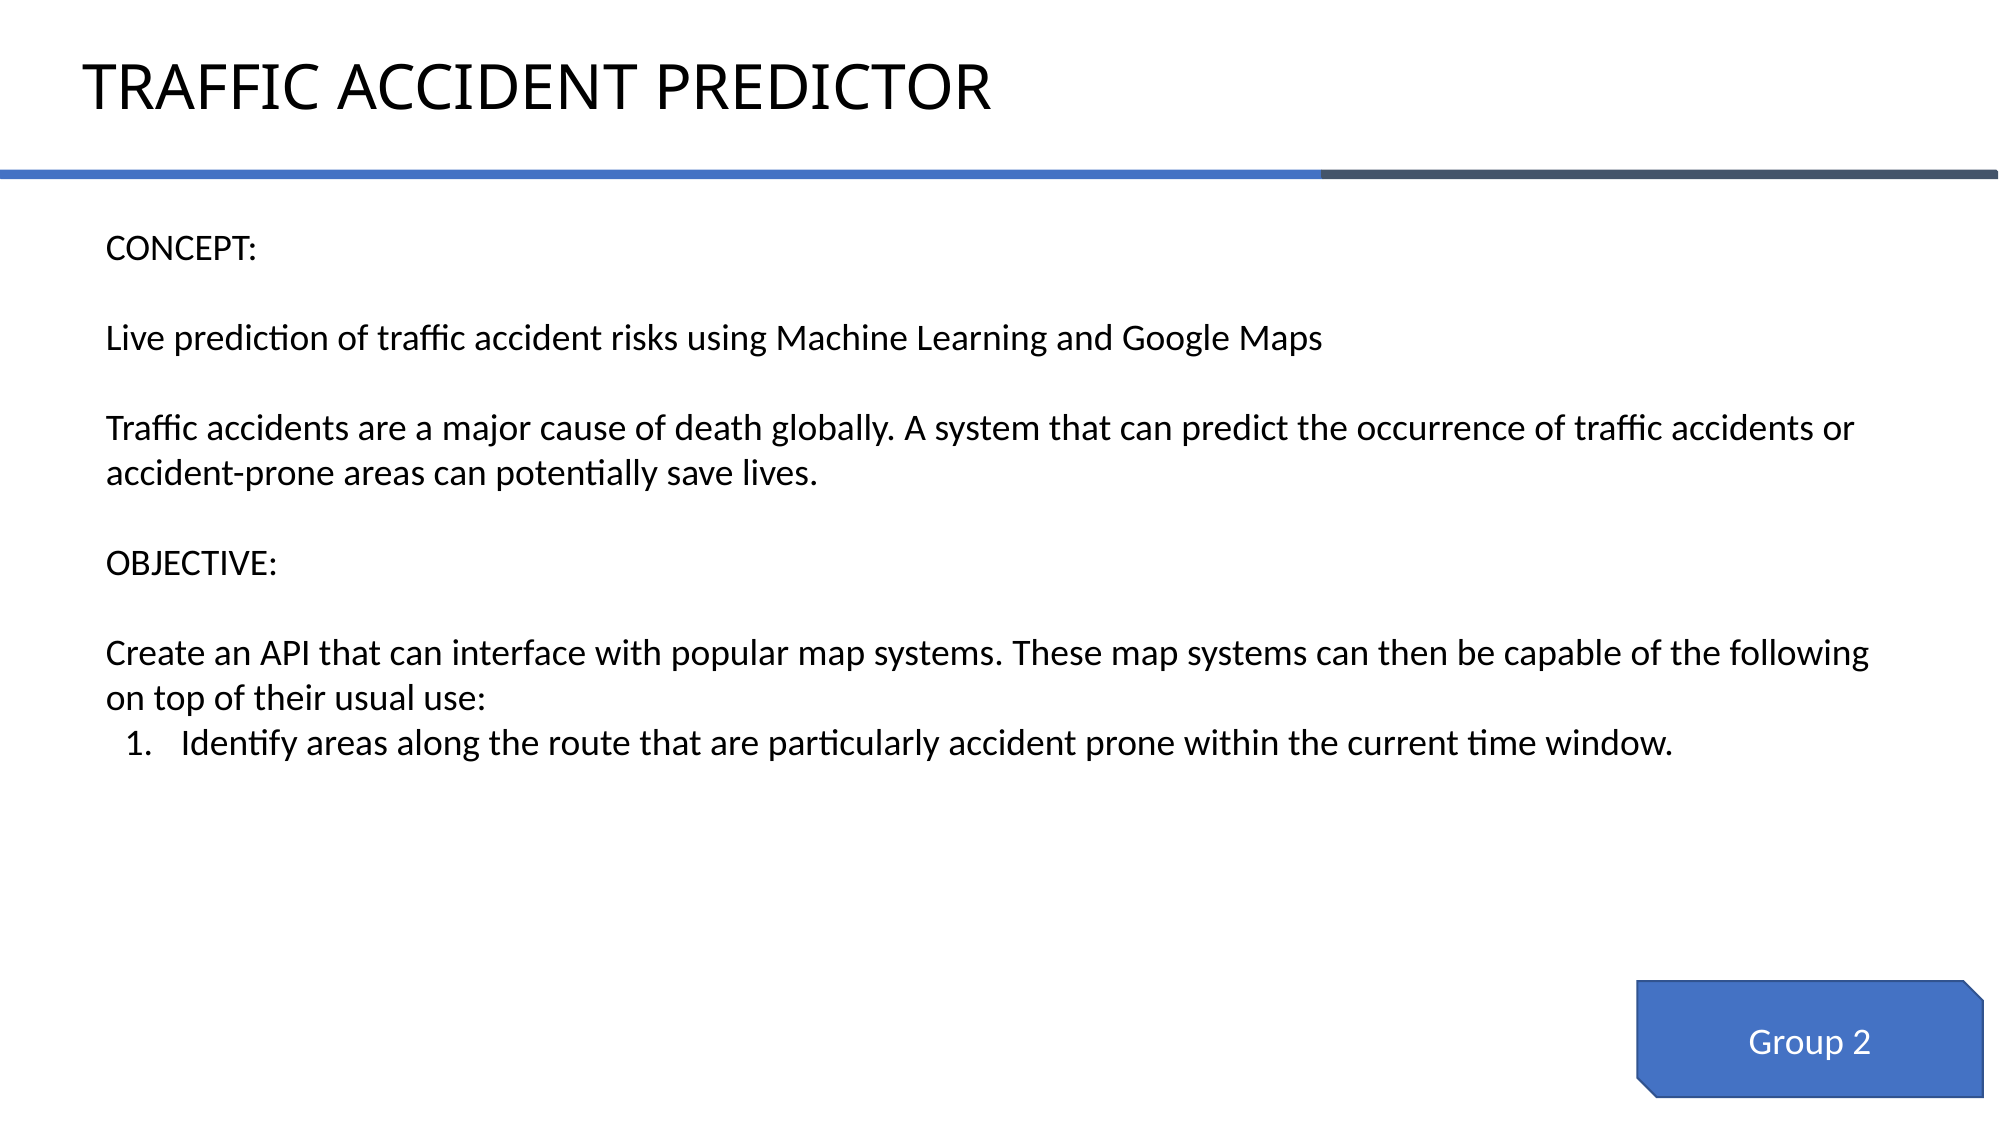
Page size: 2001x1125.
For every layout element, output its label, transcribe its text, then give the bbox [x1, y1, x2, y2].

text_box CONCEPT: Live prediction of traffic accident risks using Machine Learning and Google Maps Traffic accidents are a major cause of death globally. A system that can predict the occurrence of traffic accidents or accident-prone areas can potentially save lives. OBJECTIVE: Create an API that can interface with popular map systems. These map systems can then be capable of the following on top of their usual use: Identify areas along the route that are particularly accident prone within the current time window. [90, 207, 1932, 931]
text_box TRAFFIC ACCIDENT PREDICTOR [67, 39, 1815, 166]
